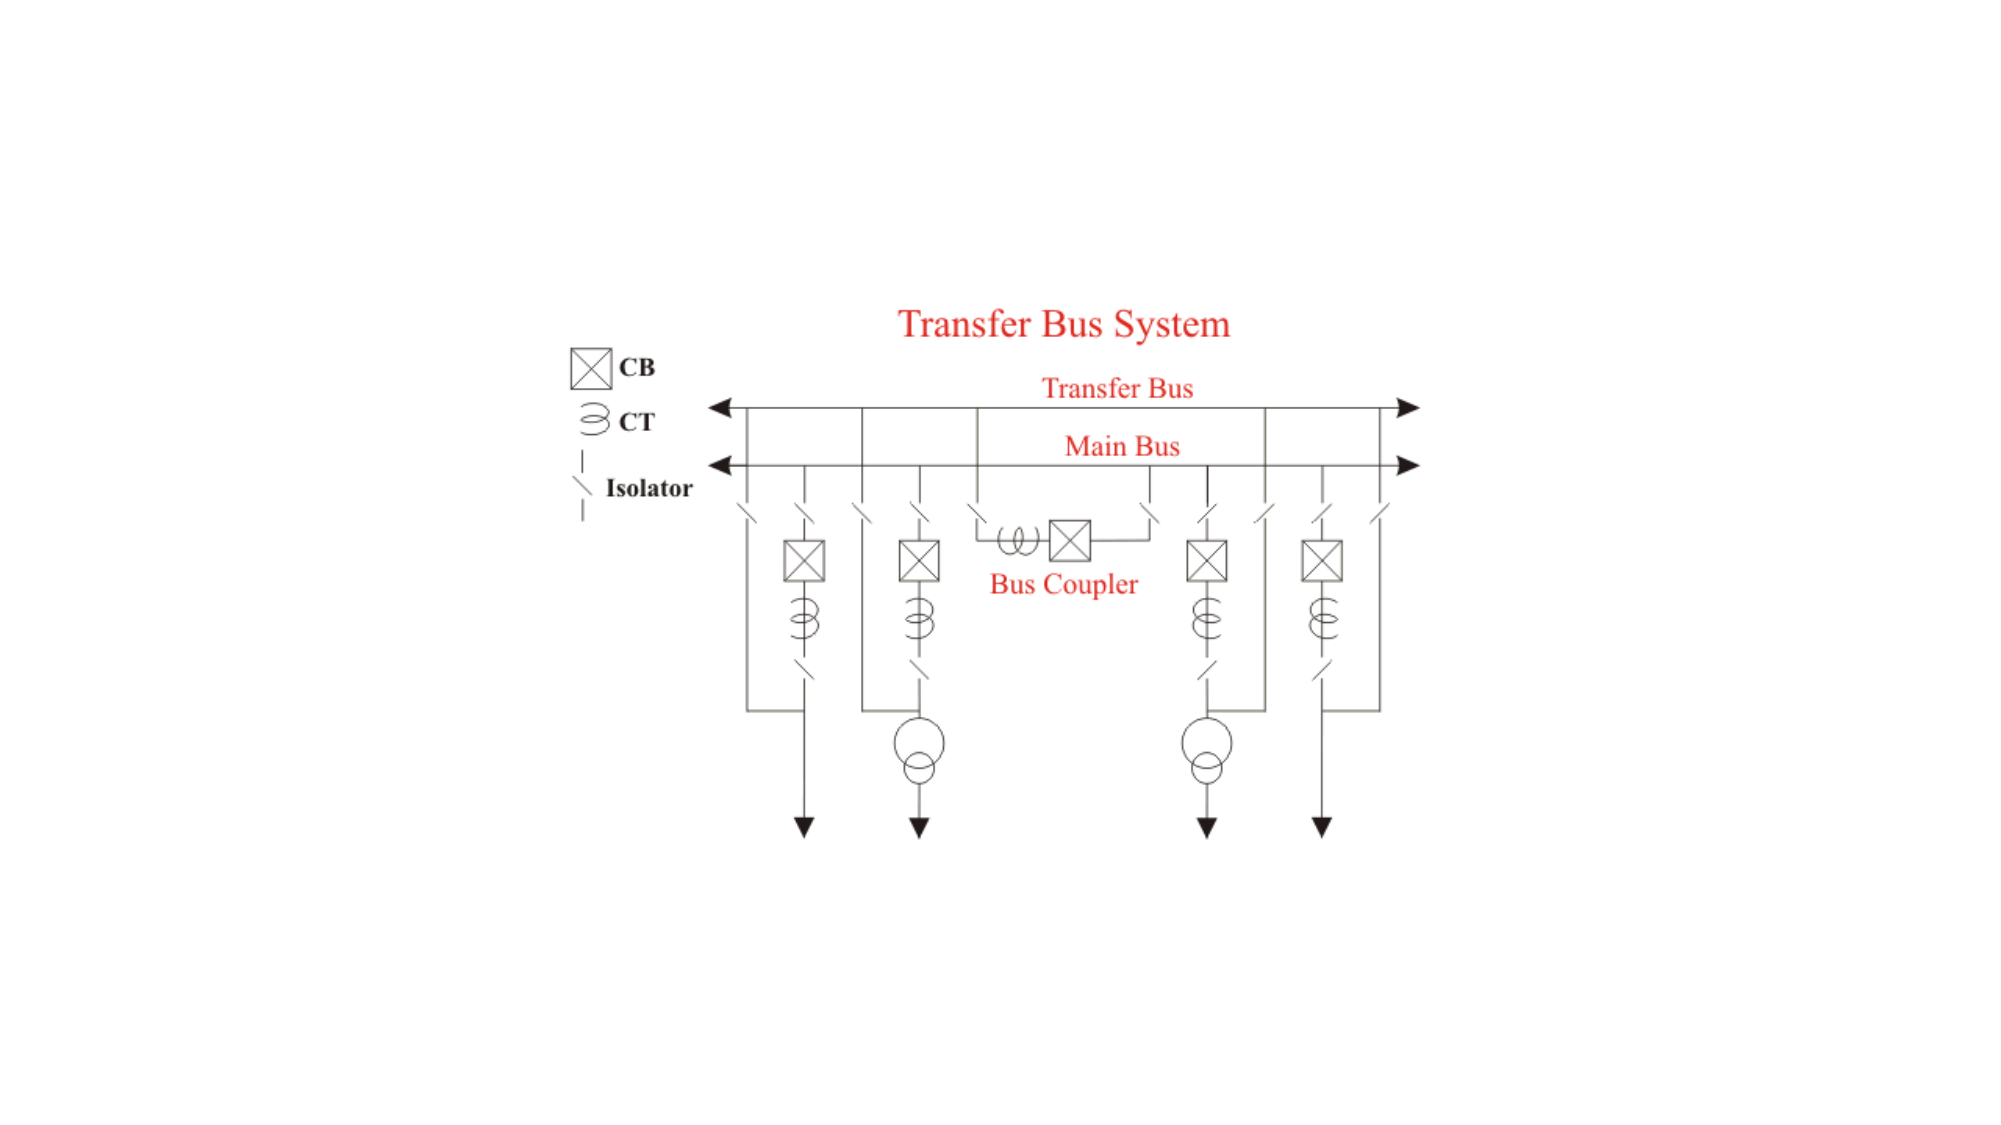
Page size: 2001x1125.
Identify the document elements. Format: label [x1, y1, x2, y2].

picture [513, 232, 1487, 893]
